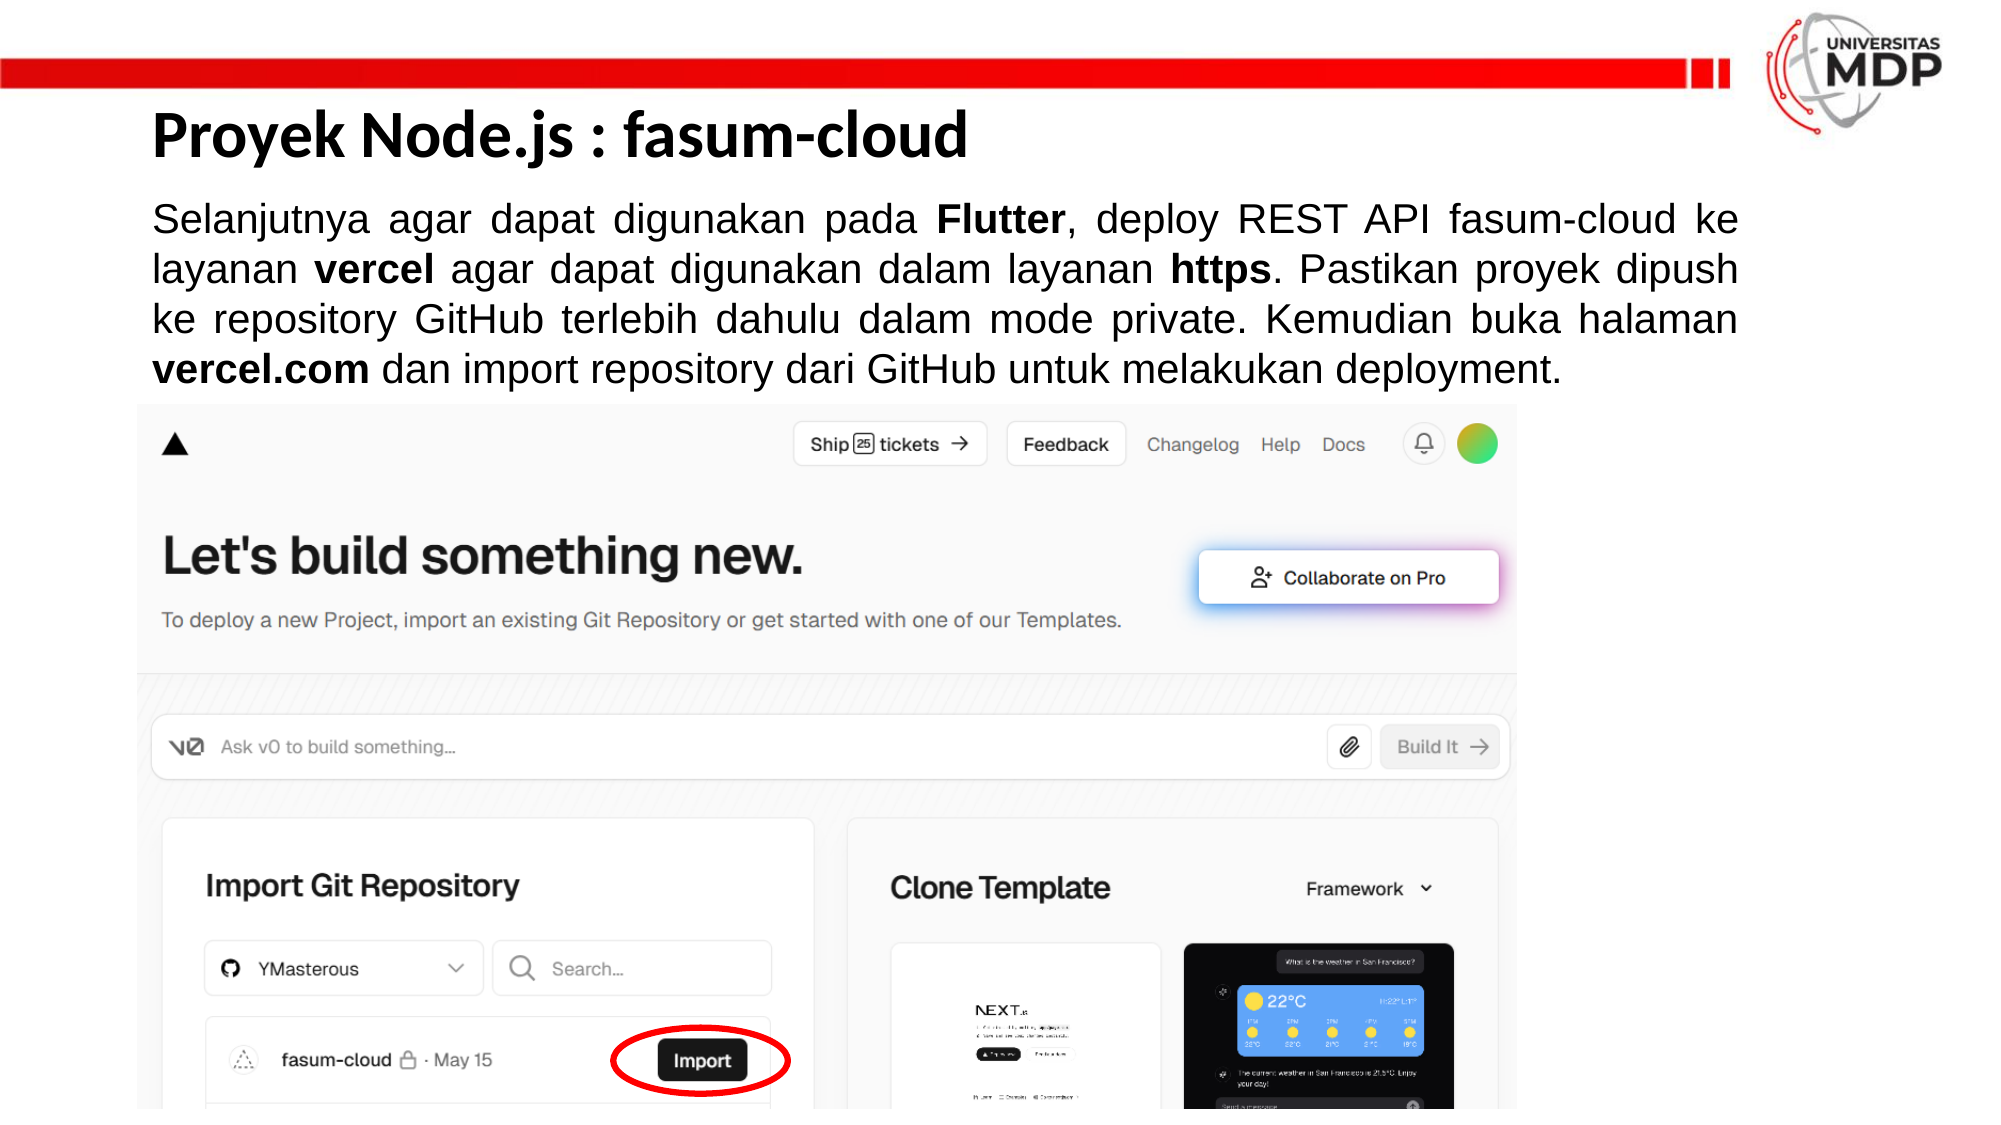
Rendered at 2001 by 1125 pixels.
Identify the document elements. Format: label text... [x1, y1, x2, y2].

text_box Selanjutnya agar dapat digunakan pada Flutter, deploy REST API fasum-cloud ke layanan vercel agar dapat digunakan dalam layanan https. Pastikan proyek dipush ke repository GitHub terlebih dahulu dalam mode private. Kemudian buka halaman vercel.com dan import repository dari GitHub untuk melakukan deployment. [137, 183, 1755, 399]
picture [0, 0, 2001, 1125]
title Proyek Node.js : fasum-cloud [137, 91, 1863, 181]
